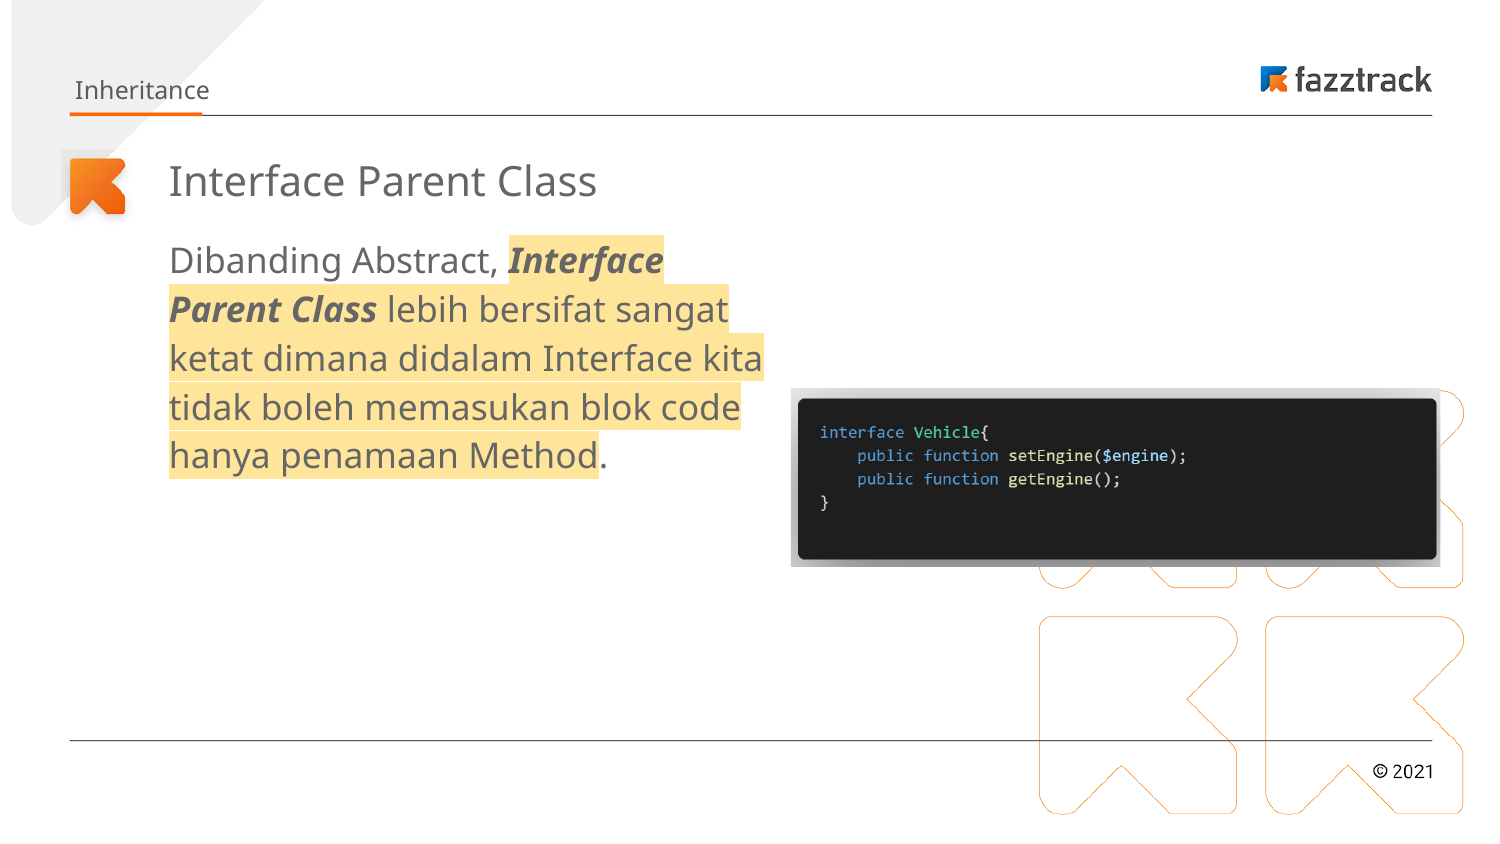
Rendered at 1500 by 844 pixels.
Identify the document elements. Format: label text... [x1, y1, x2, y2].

title Interface Parent Class [154, 139, 1425, 311]
subtitle Inheritance [60, 55, 609, 101]
picture [0, 0, 1500, 844]
list Dibanding Abstract, Interface Parent Class lebih bersifat sangat ketat dimana didalam Interface kita tidak boleh memasukan blok code hanya penamaan Method. [154, 216, 791, 740]
